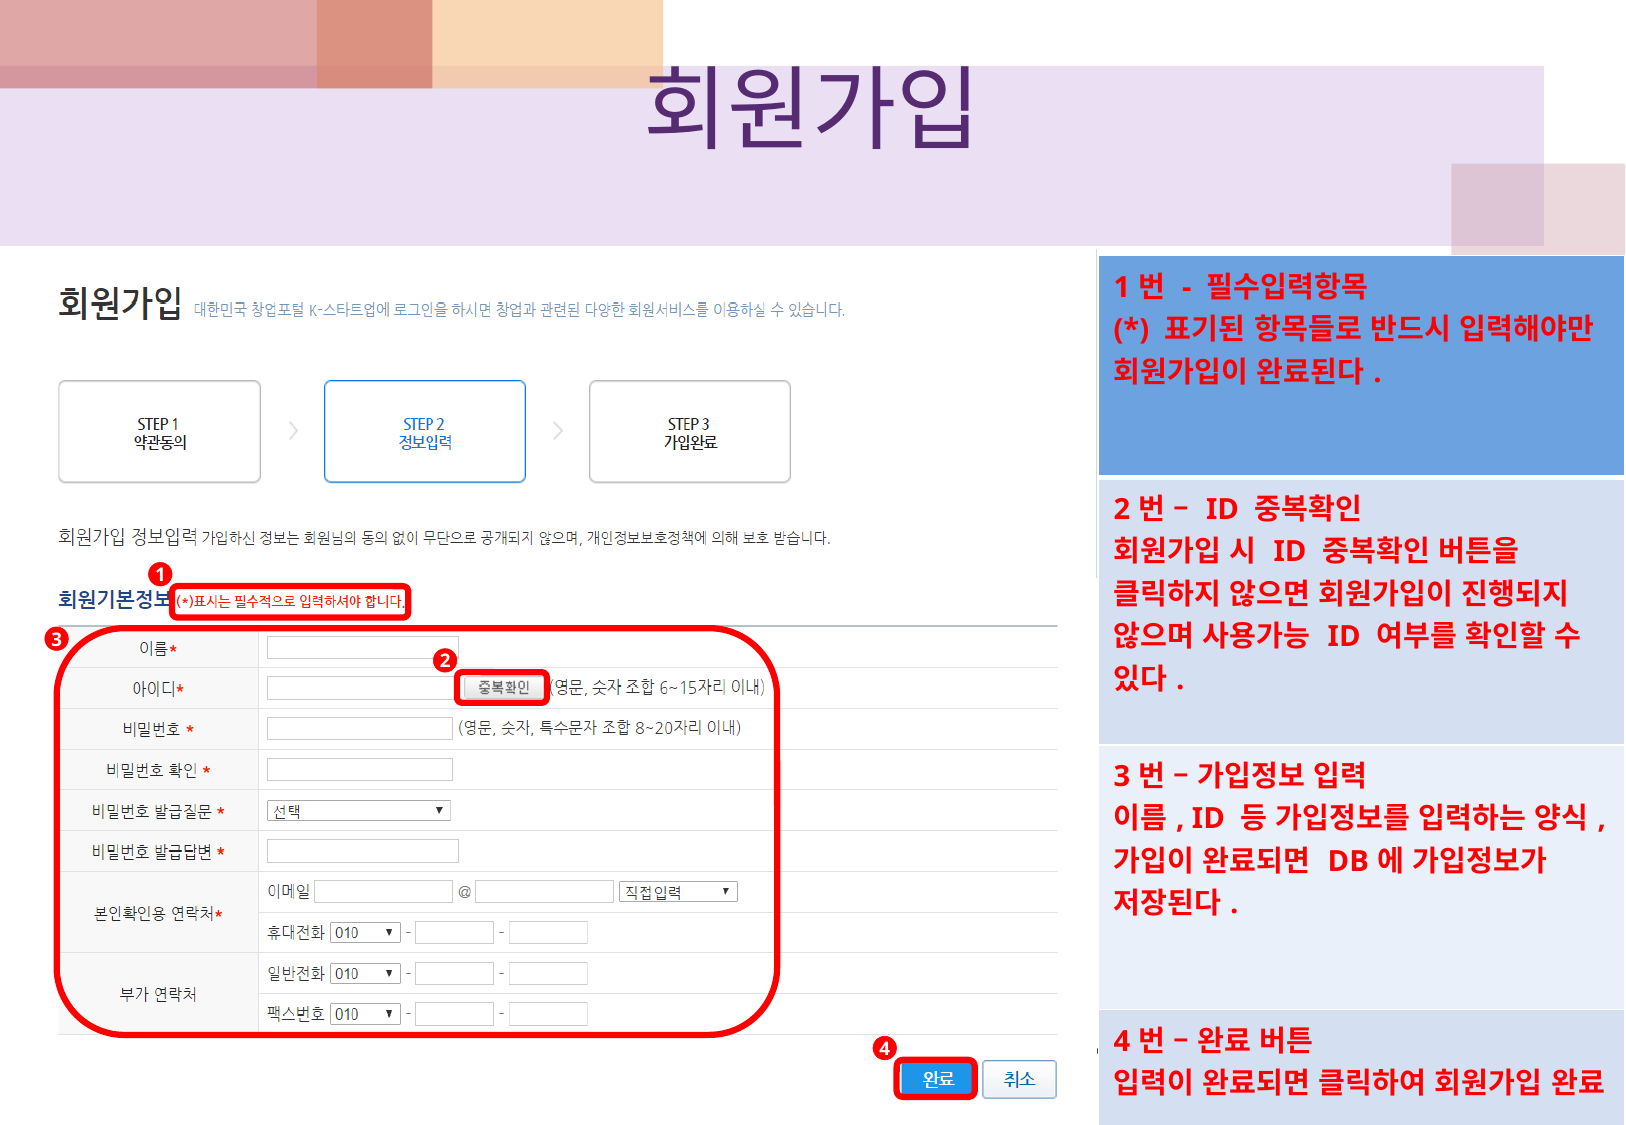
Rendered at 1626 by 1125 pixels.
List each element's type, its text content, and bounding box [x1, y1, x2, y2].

table_cell 4번 – 완료 버튼 입력이 완료되면 클릭하여 회원가입 완료 [1103, 1010, 1624, 1125]
table_header 1번 - 필수입력항목 (*) 표기된 항목들로 반드시 입력해야만 회원가입이 완료된다. [1103, 256, 1624, 475]
table_cell 3번 – 가입정보 입력 이름, ID 등 가입정보를 입력하는 양식, 가입이 완료되면 DB에 가입정보가 저장된다. [1103, 746, 1624, 1009]
title 회원가입 [81, 26, 1544, 185]
picture [0, 249, 1097, 1125]
table_cell 2번 – ID 중복확인 회원가입 시 ID 중복확인 버튼을 클릭하지 않으면 회원가입이 진행되지 않으며 사용가능 ID 여부를 확인할 수 있다. [1103, 480, 1624, 744]
